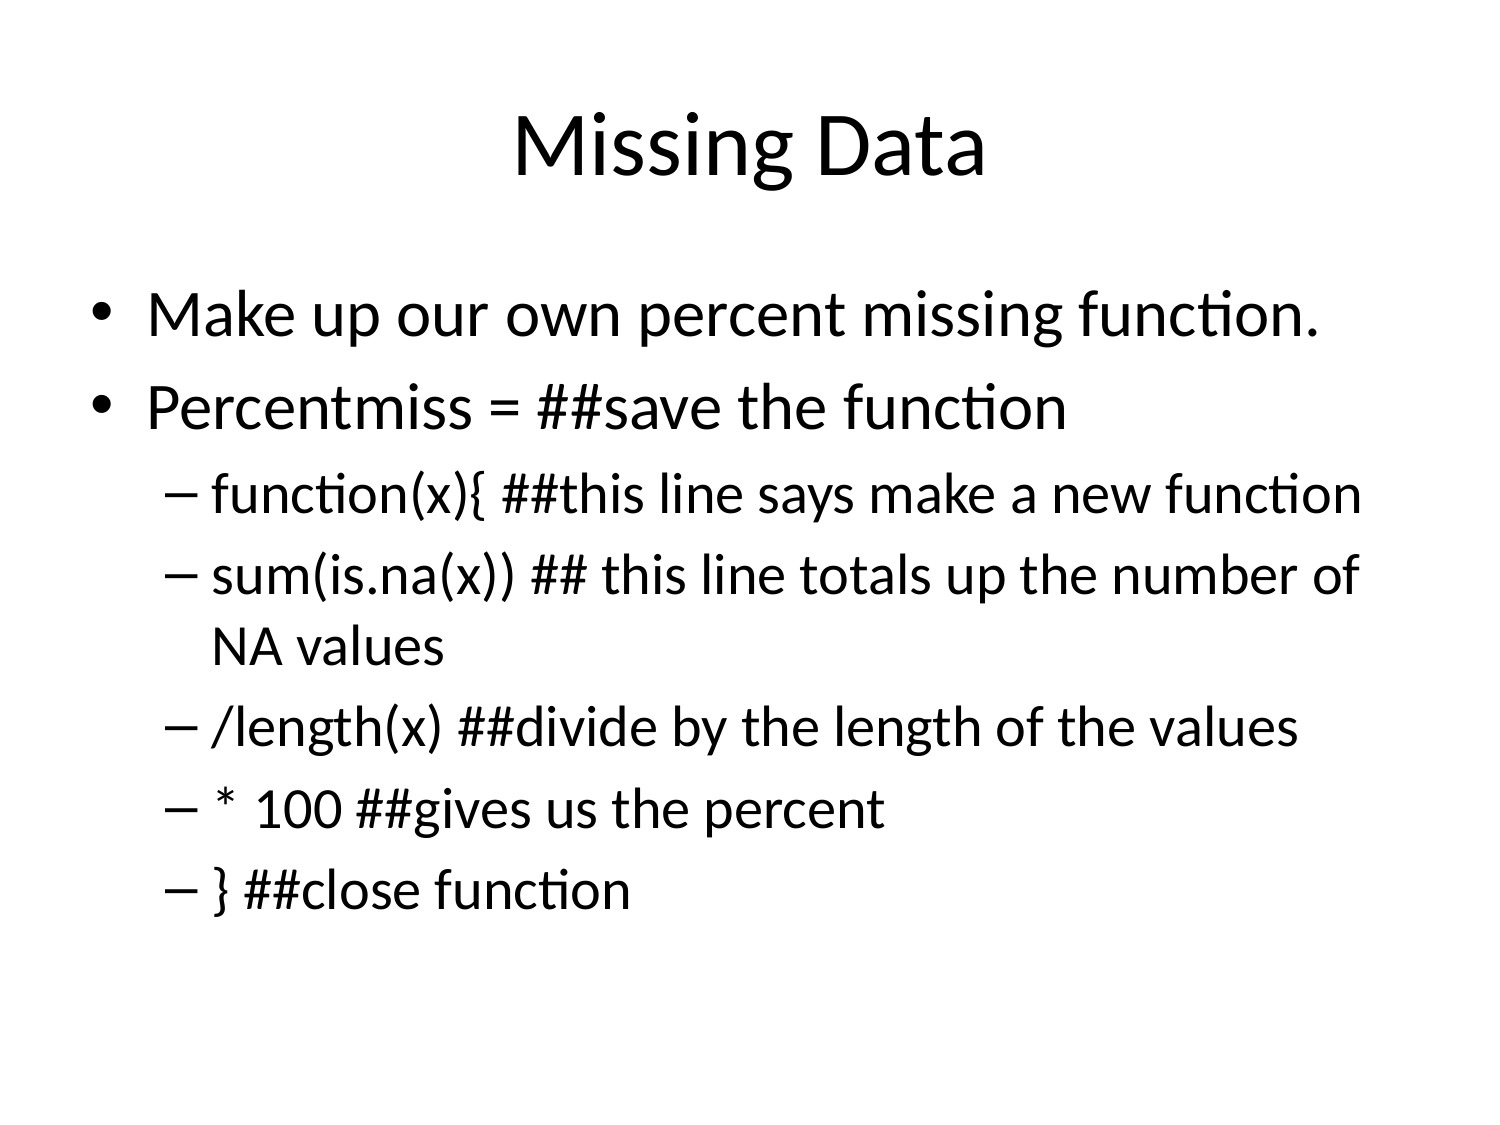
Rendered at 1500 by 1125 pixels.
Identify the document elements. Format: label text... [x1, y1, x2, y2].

title Missing Data [75, 45, 1425, 233]
list Make up our own percent missing function. Percentmiss = ##save the function function(x){ ##this line says make a new function sum(is.na(x)) ## this line totals up the number of NA values /length(x) ##divide by the length of the values * 100 ##gives us the percent } ##close function [75, 262, 1425, 1005]
